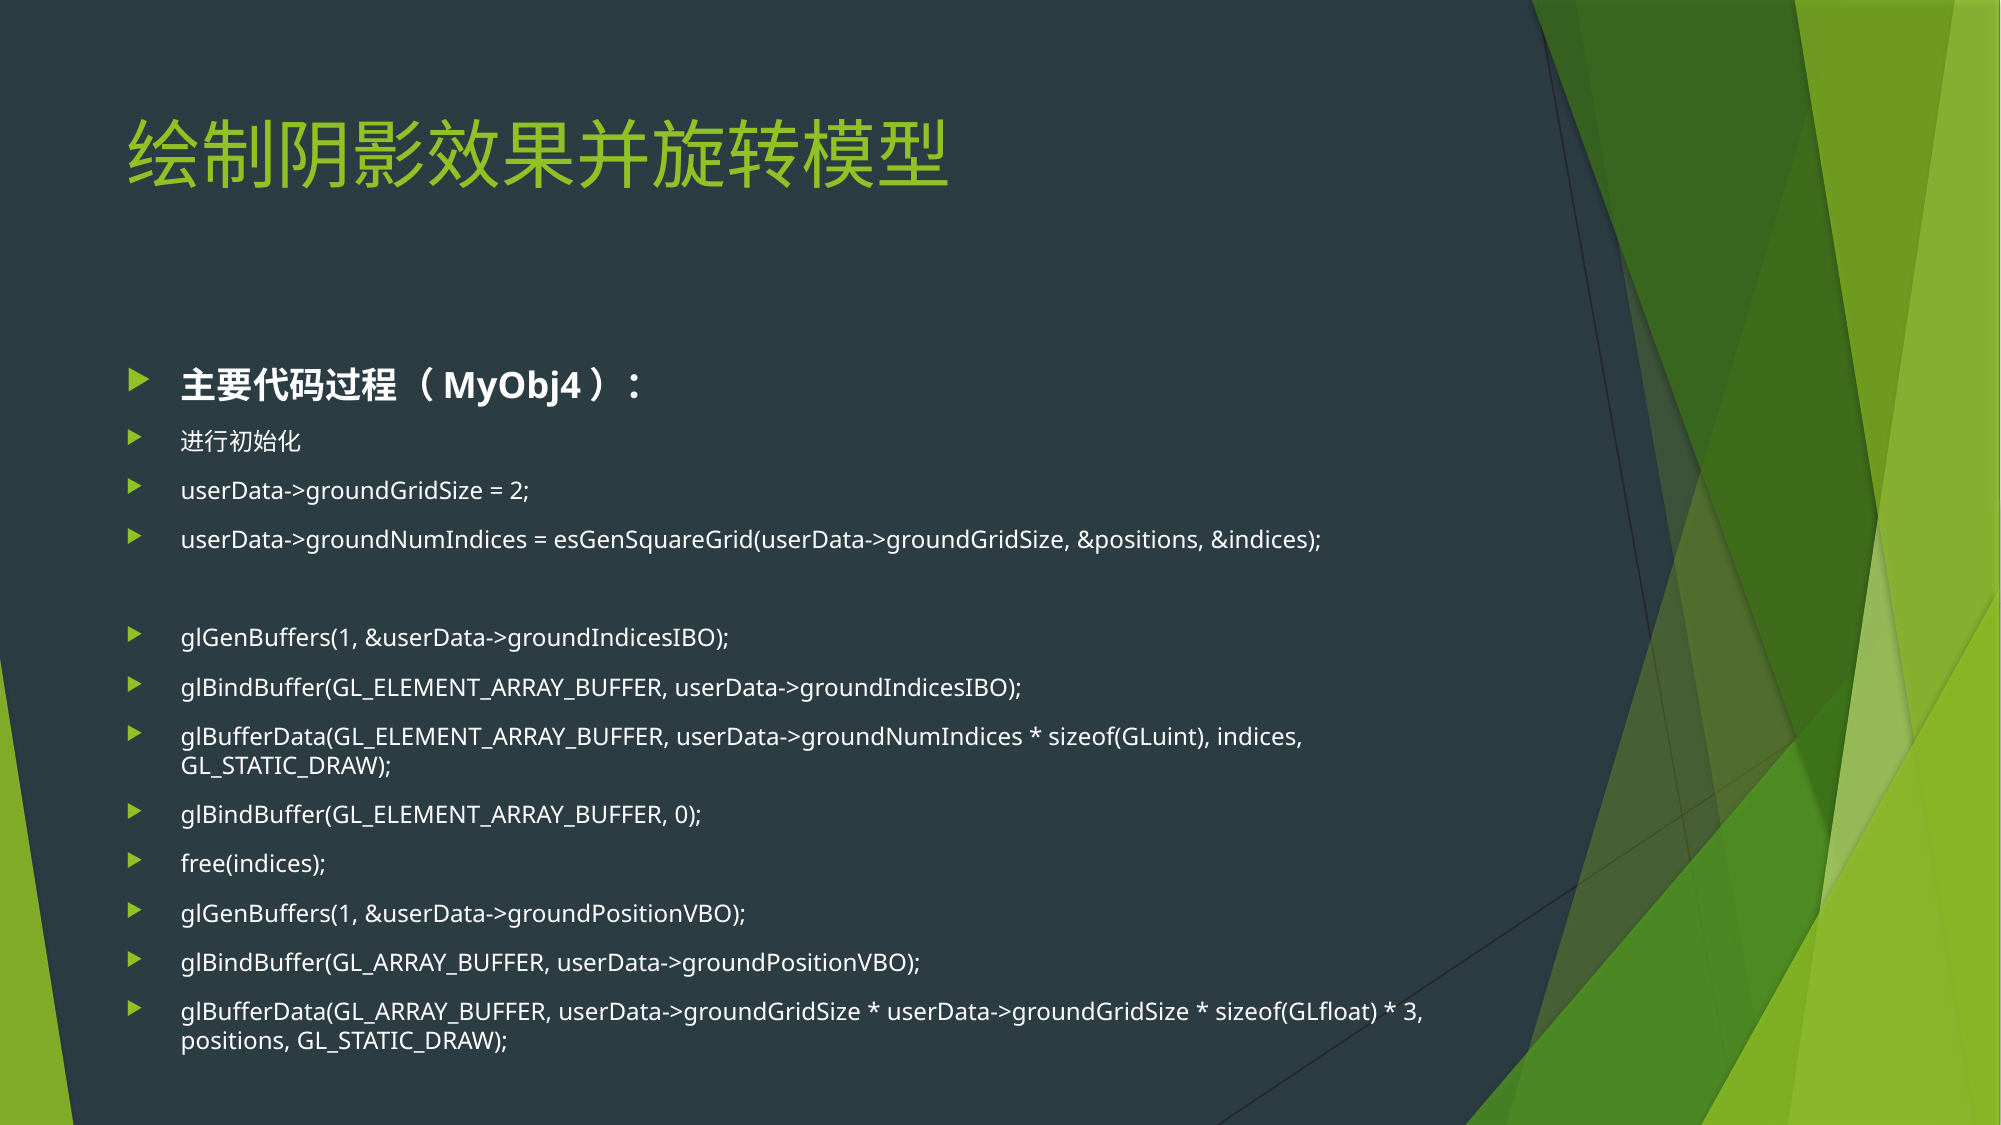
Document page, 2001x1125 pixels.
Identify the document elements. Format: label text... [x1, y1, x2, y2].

title 绘制阴影效果并旋转模型 [111, 99, 1522, 317]
list 主要代码过程（MyObj4）： 进行初始化 userData->groundGridSize = 2; userData->groundNumIndices = esGenSquareGrid(userData->groundGridSize, &positions, &indices); glGenBuffers(1, &userData->groundIndicesIBO); glBindBuffer(GL_ELEMENT_ARRAY_BUFFER, userData->groundIndicesIBO); glBufferData(GL_ELEMENT_ARRAY_BUFFER, userData->groundNumIndices * sizeof(GLuint), indices, GL_STATIC_DRAW); glBindBuffer(GL_ELEMENT_ARRAY_BUFFER, 0); free(indices); glGenBuffers(1, &userData->groundPositionVBO); glBindBuffer(GL_ARRAY_BUFFER, userData->groundPositionVBO); glBufferData(GL_ARRAY_BUFFER, userData->groundGridSize * userData->groundGridSize * sizeof(GLfloat) * 3, positions, GL_STATIC_DRAW); [111, 354, 1522, 1066]
